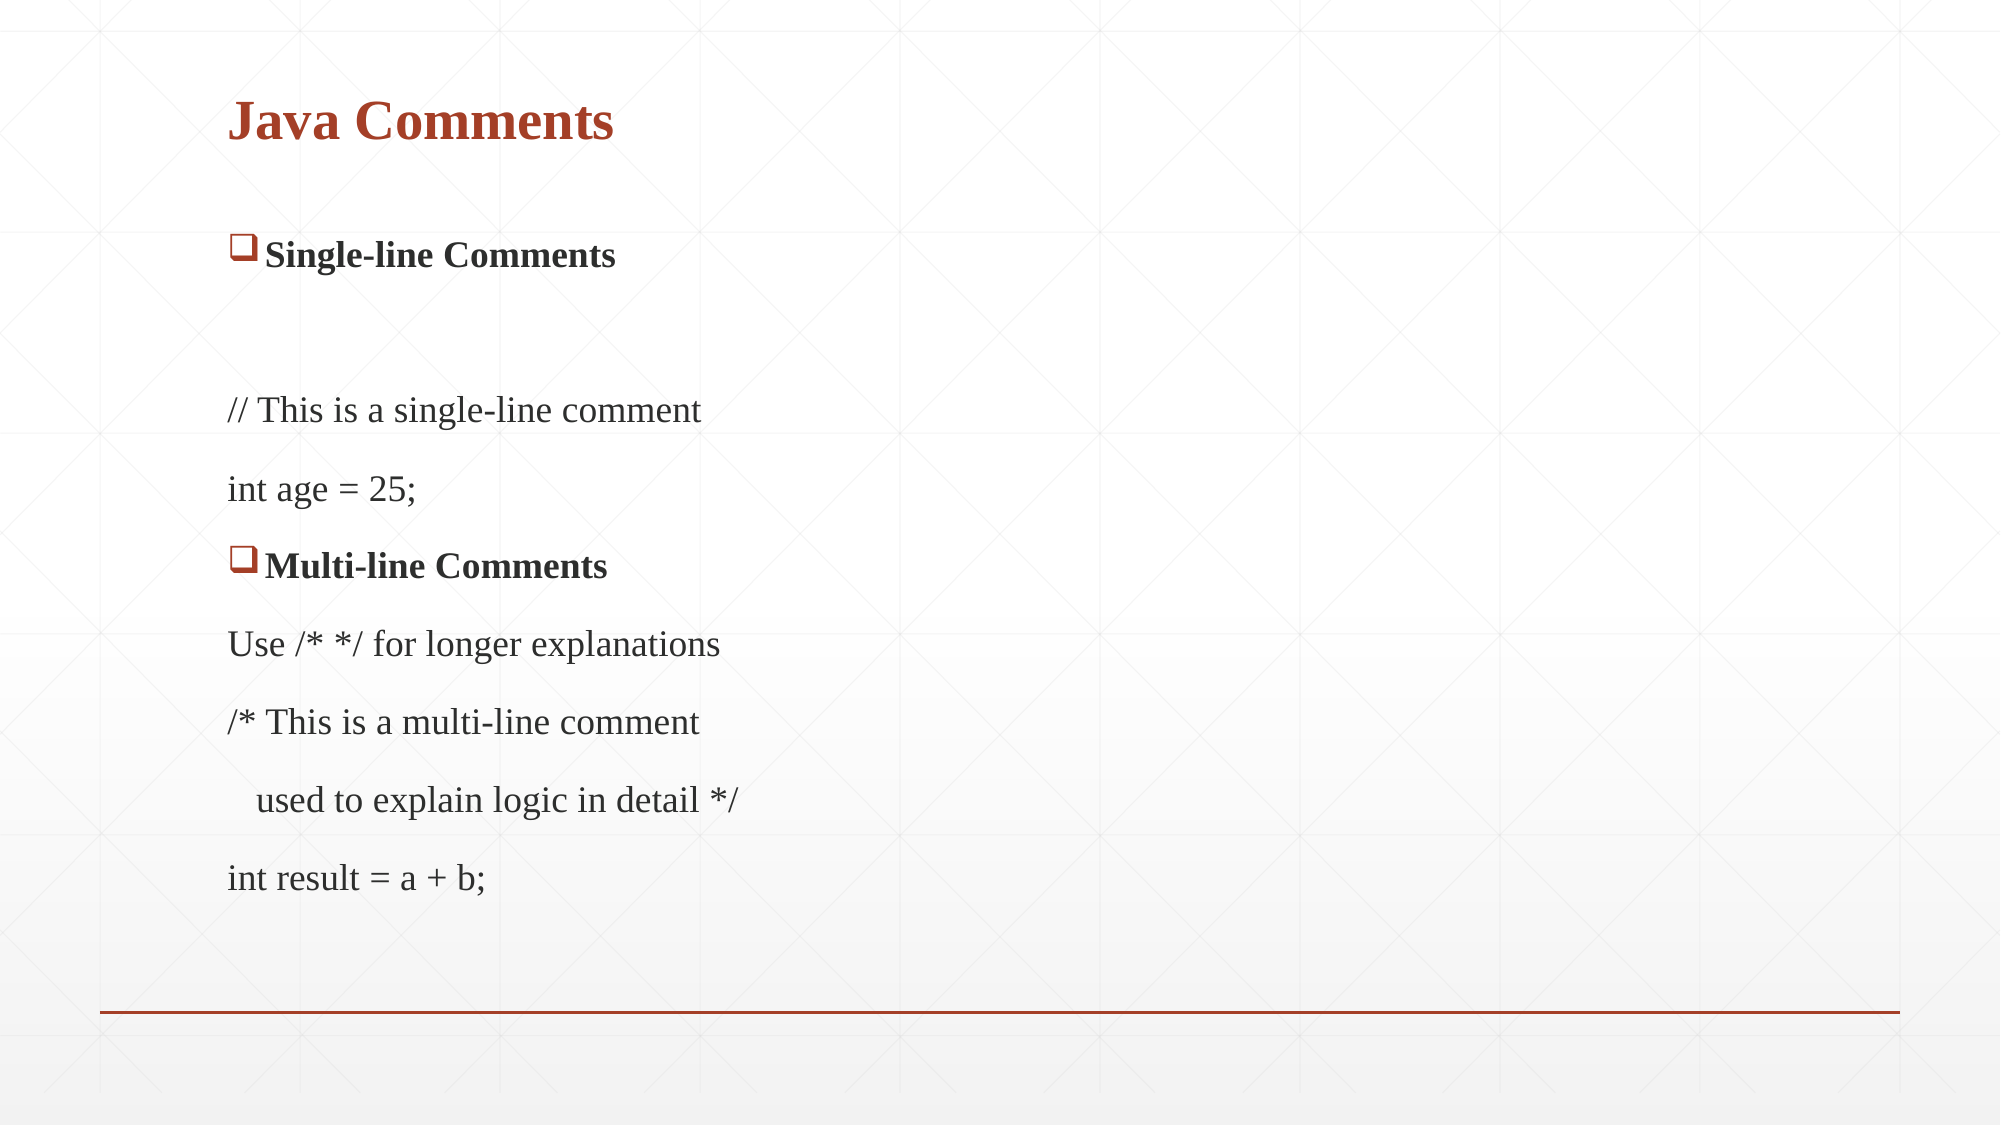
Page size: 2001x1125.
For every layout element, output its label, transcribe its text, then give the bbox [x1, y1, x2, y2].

list Single-line Comments // This is a single-line comment int age = 25; Multi-line Comments Use /* */ for longer explanations /* This is a multi-line comment used to explain logic in detail */ int result = a + b; [212, 227, 1788, 950]
title Java Comments [212, 82, 1788, 227]
